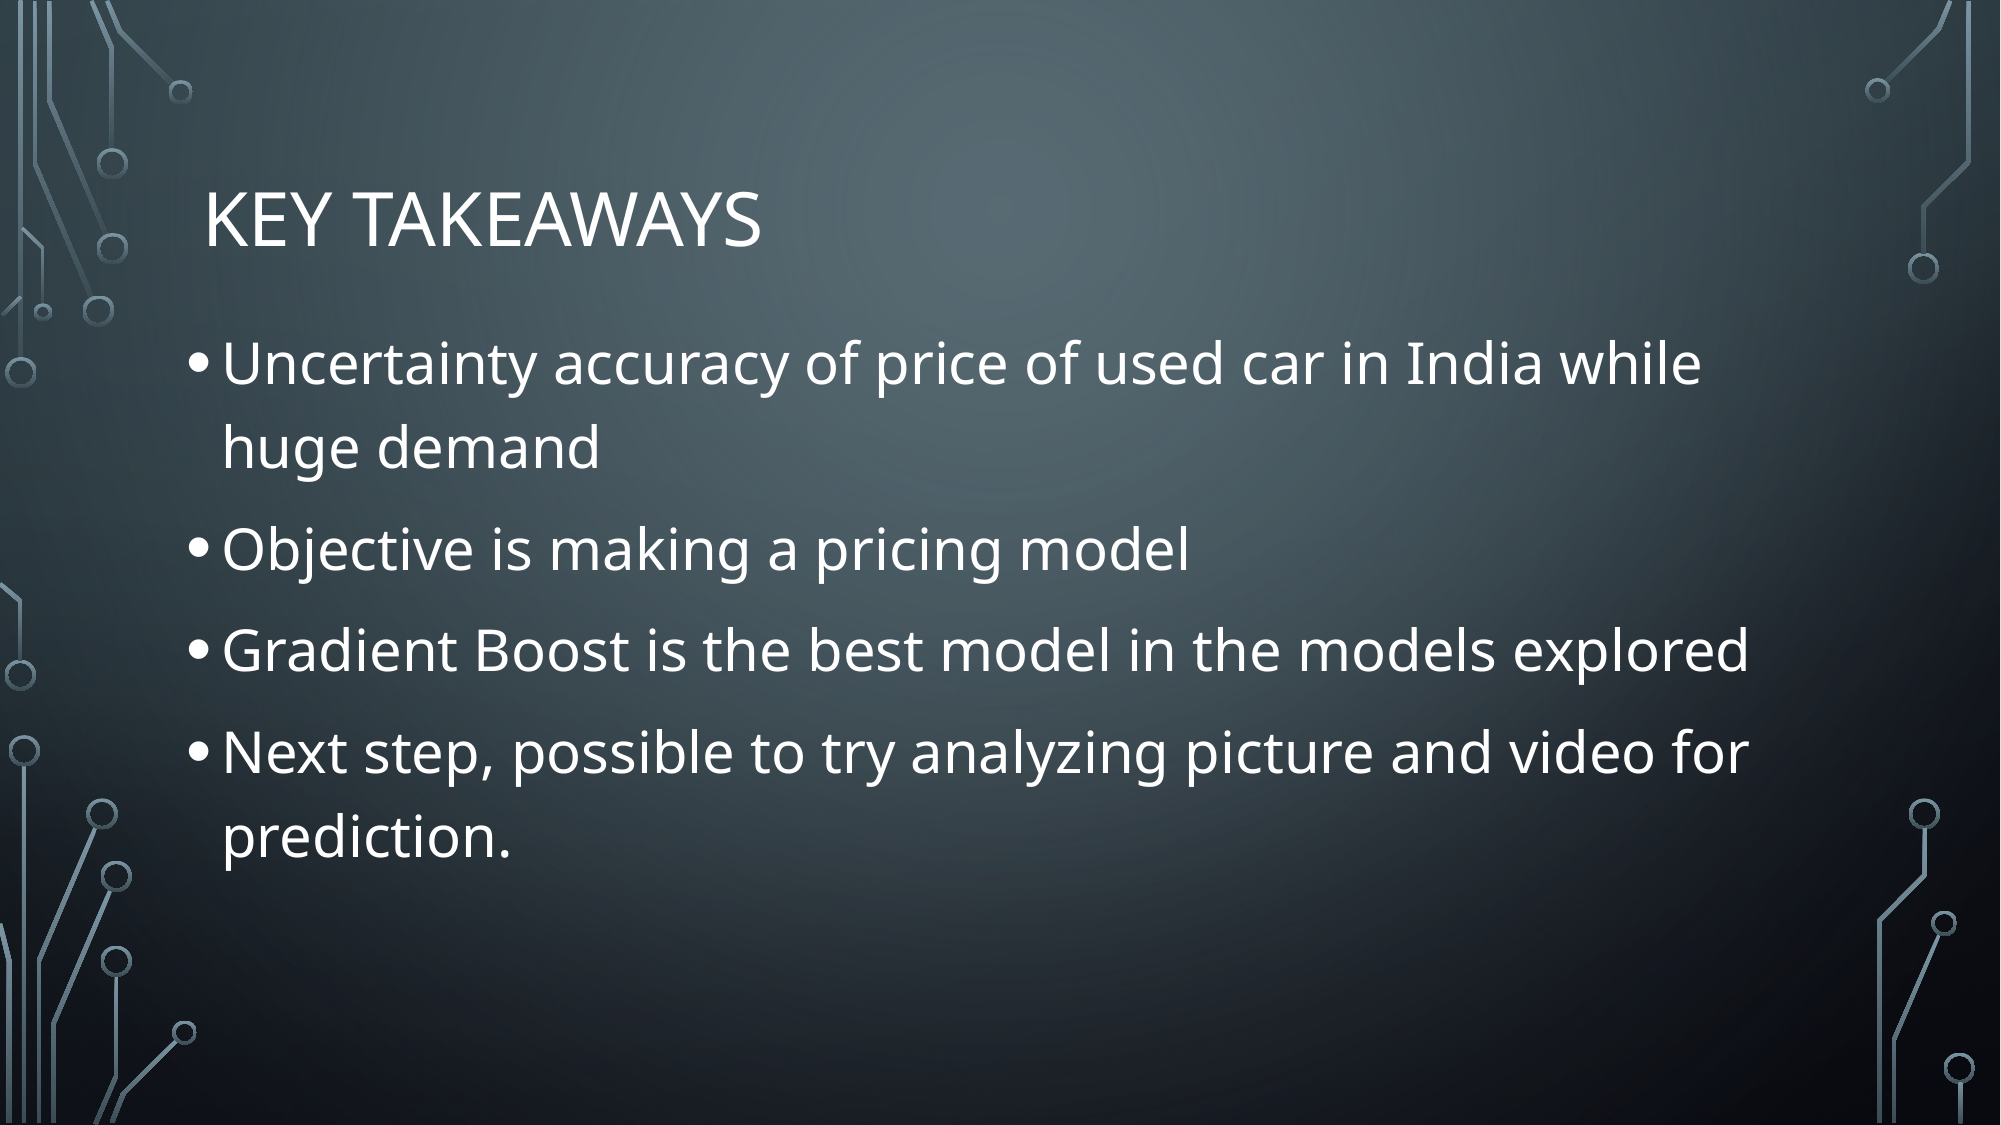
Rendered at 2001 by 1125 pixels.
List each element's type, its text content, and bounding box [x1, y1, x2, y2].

title Key takeaways [187, 101, 1813, 344]
list Uncertainty accuracy of price of used car in India while huge demand Objective is making a pricing model Gradient Boost is the best model in the models explored Next step, possible to try analyzing picture and video for prediction. [171, 305, 1797, 887]
